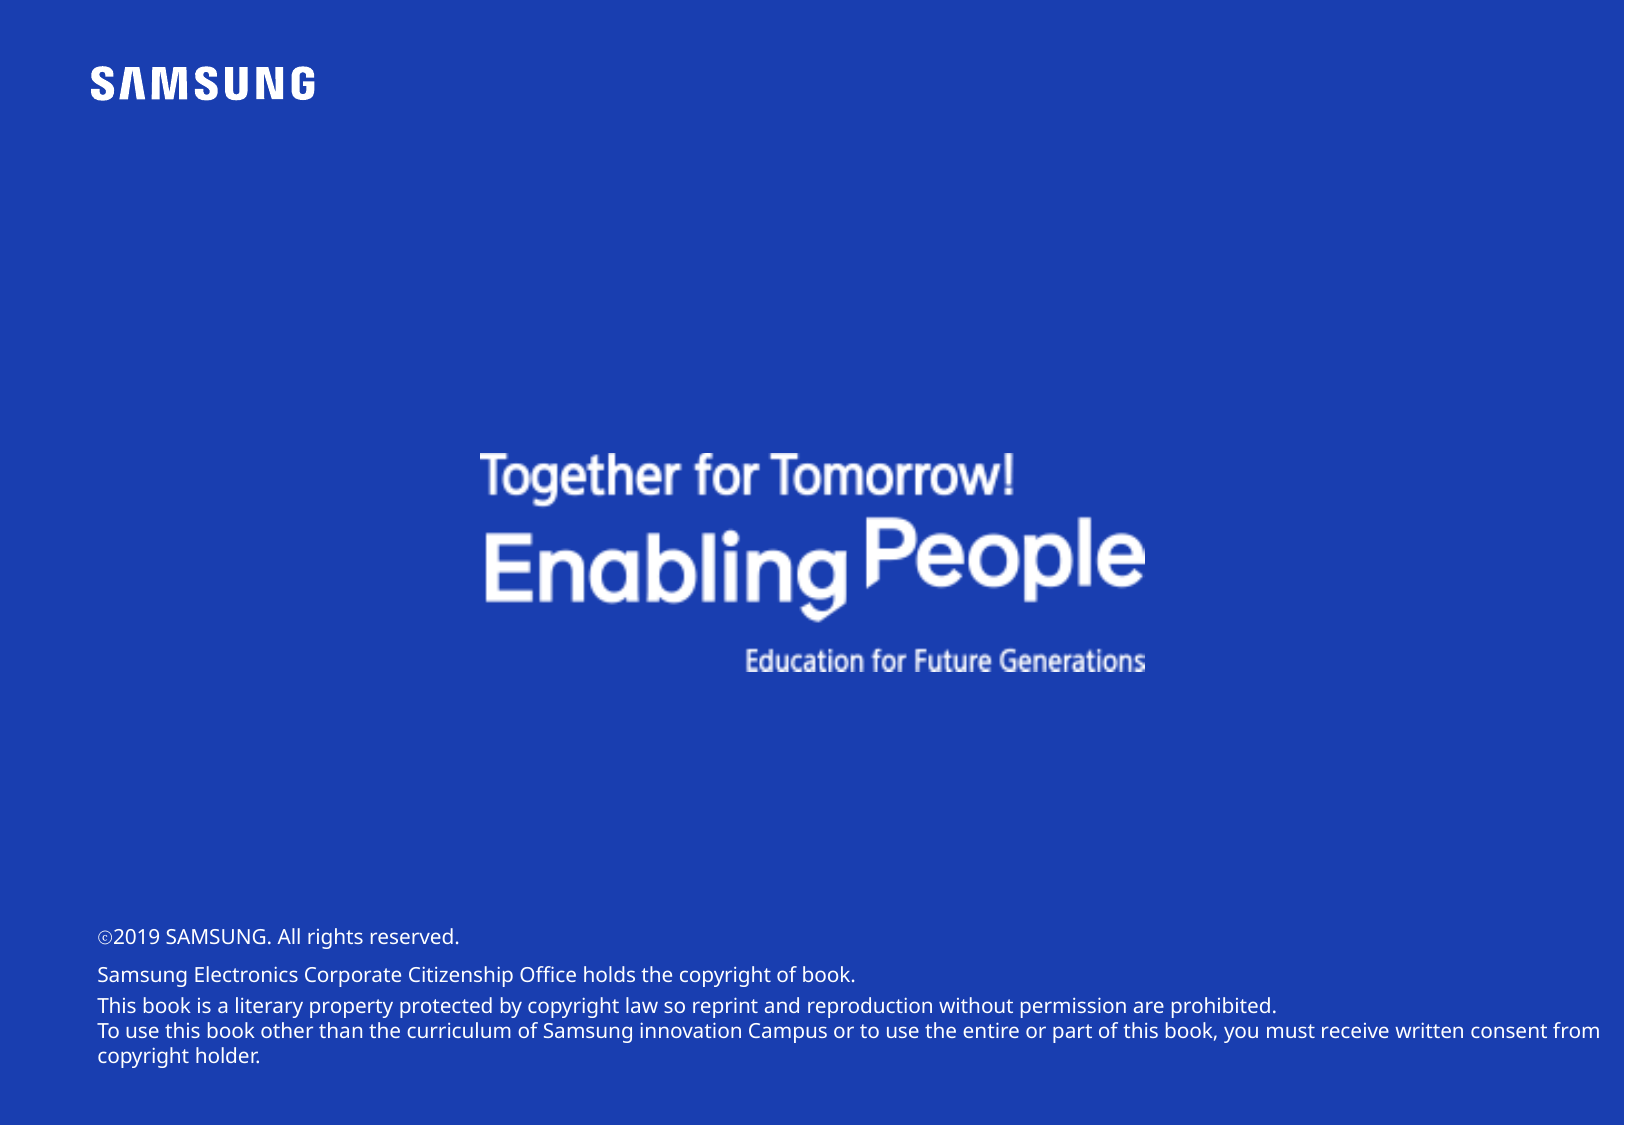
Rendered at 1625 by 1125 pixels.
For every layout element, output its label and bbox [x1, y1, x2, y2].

picture [480, 453, 1145, 672]
